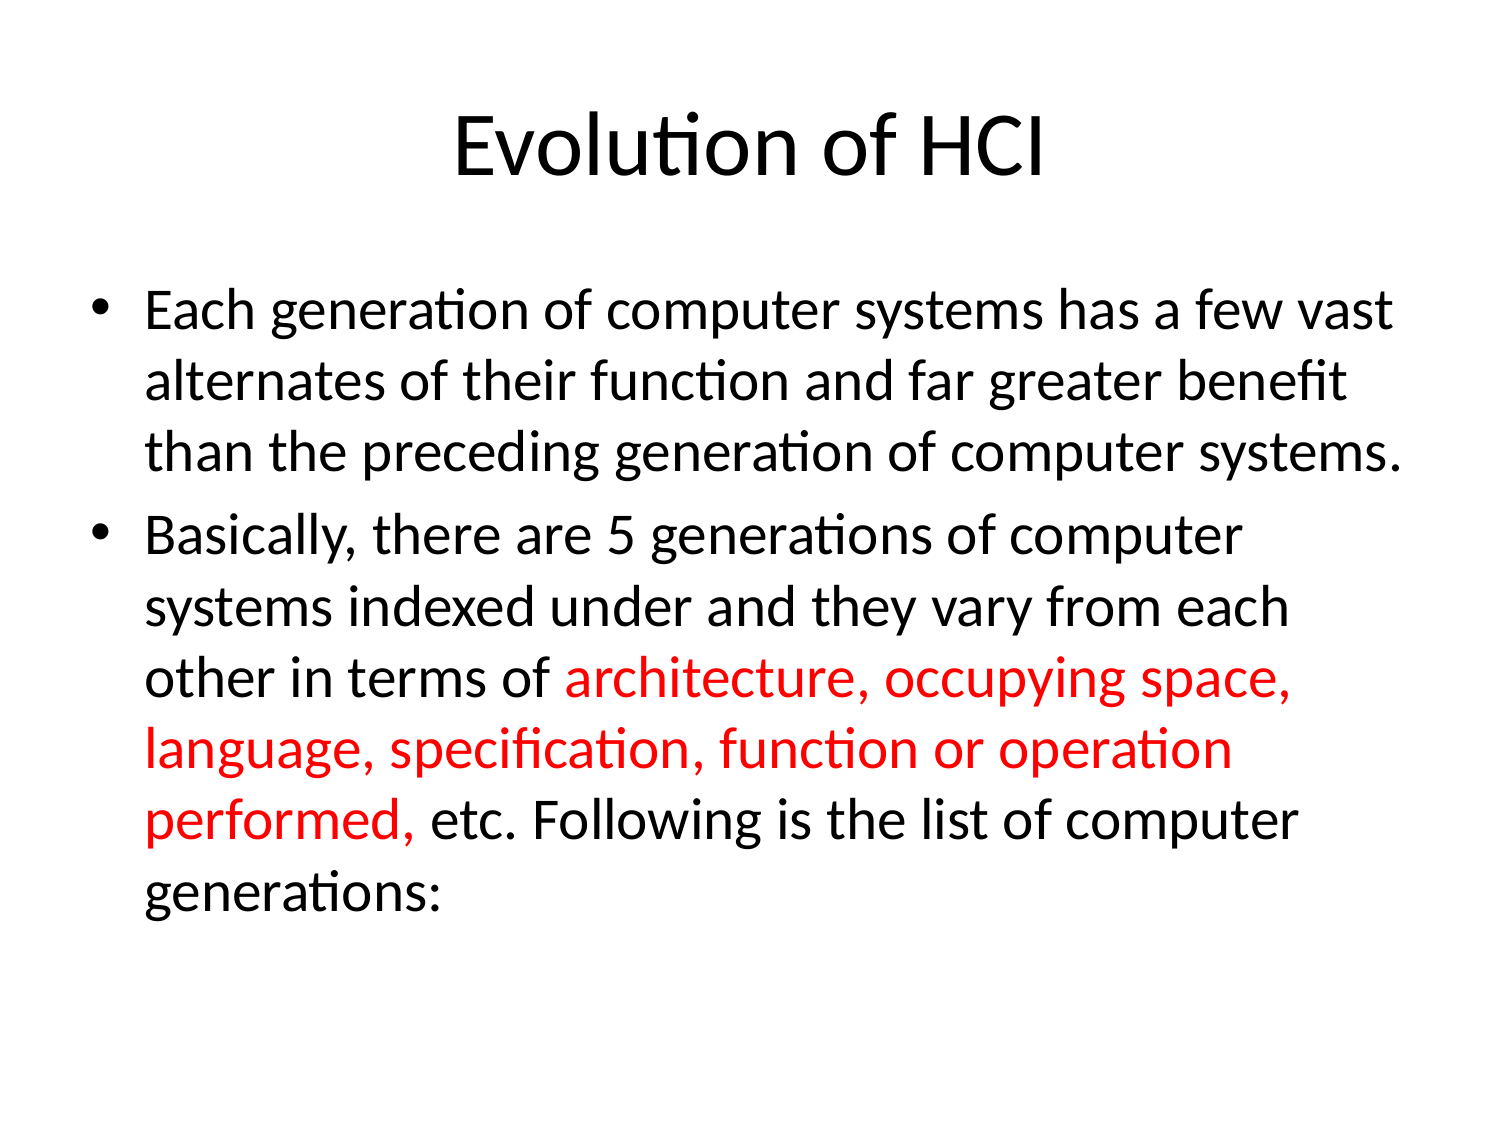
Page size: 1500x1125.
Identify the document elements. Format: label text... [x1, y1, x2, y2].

list Each generation of computer systems has a few vast alternates of their function and far greater benefit than the preceding generation of computer systems. Basically, there are 5 generations of computer systems indexed under and they vary from each other in terms of architecture, occupying space, language, specification, function or operation performed, etc. Following is the list of computer generations: [75, 262, 1425, 1005]
title Evolution of HCI [75, 45, 1425, 233]
